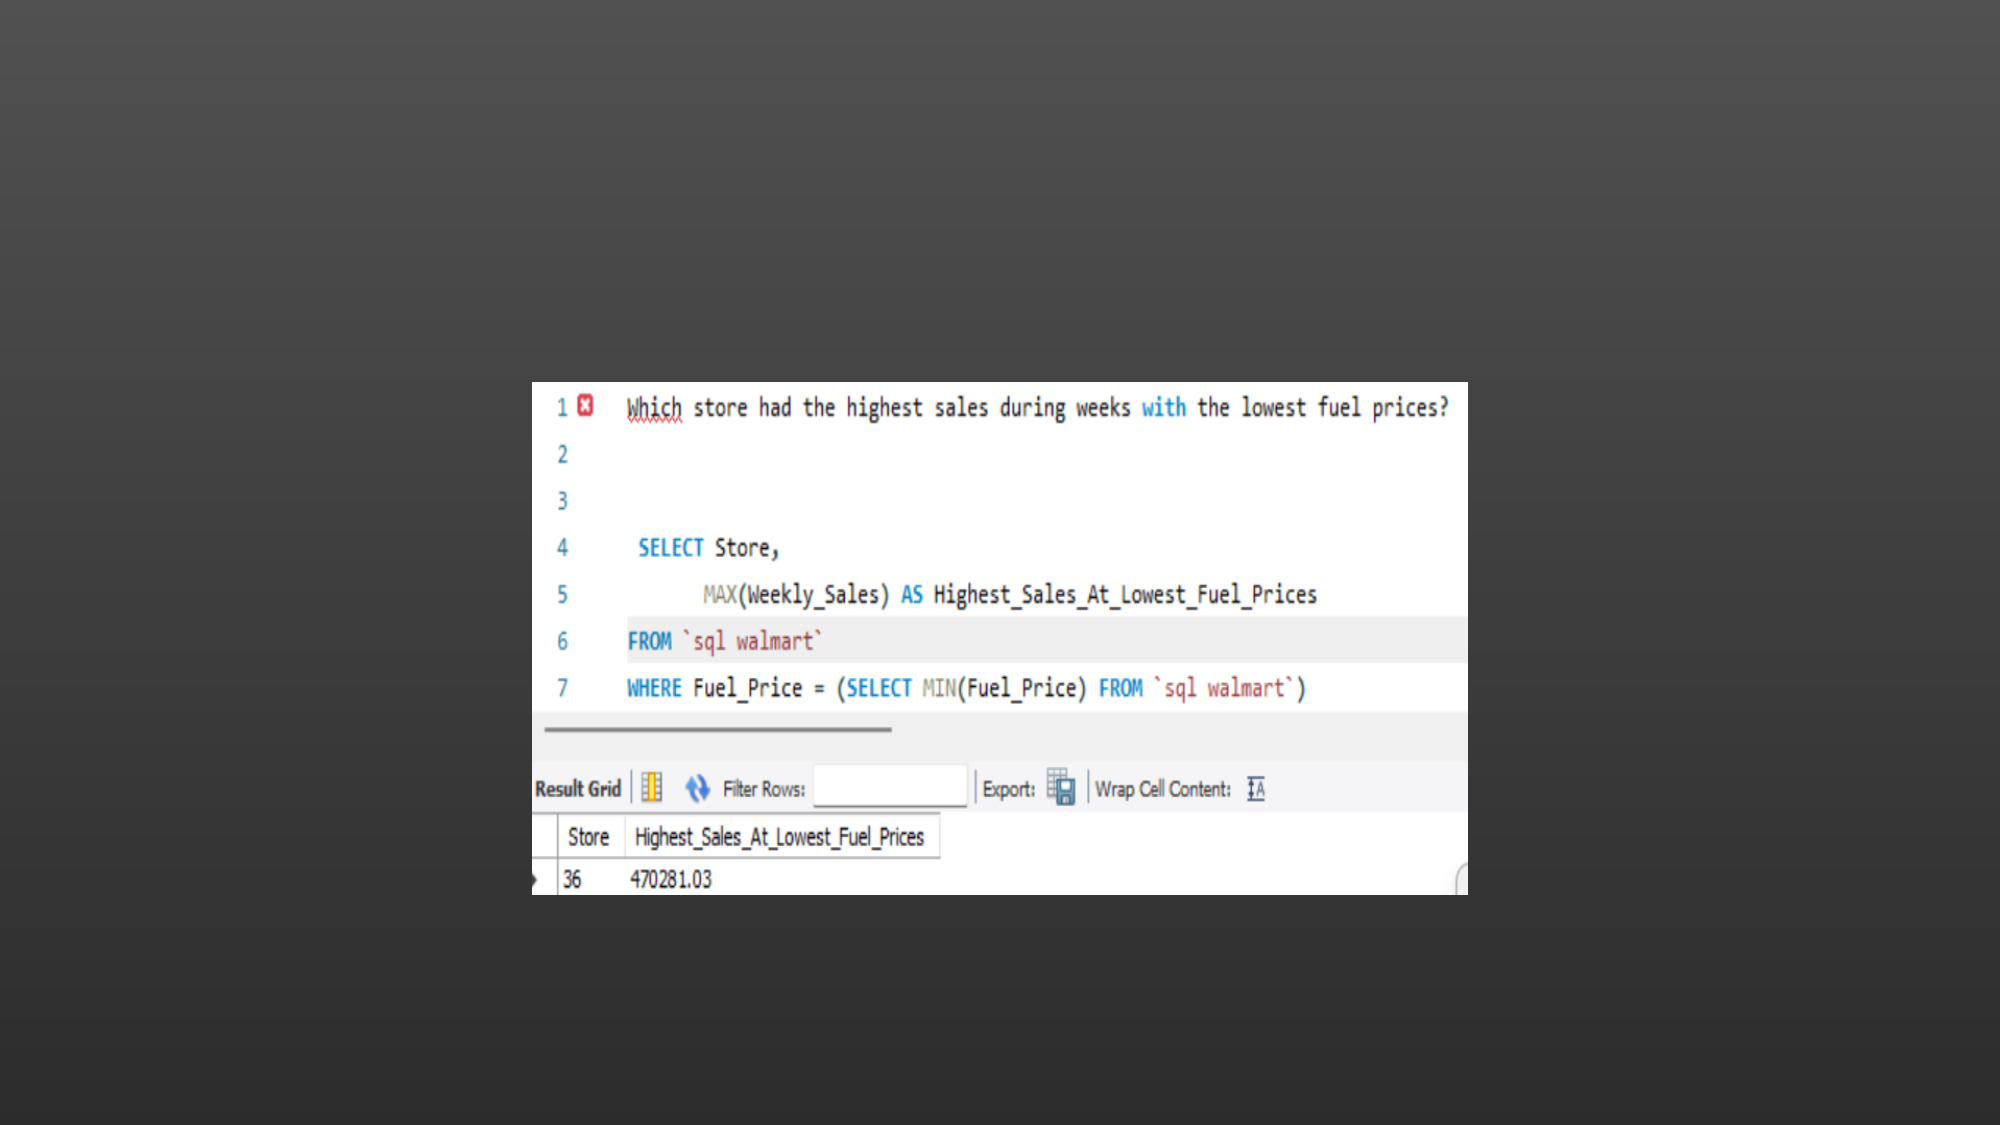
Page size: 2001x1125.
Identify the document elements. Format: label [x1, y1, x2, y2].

picture [532, 382, 1468, 895]
